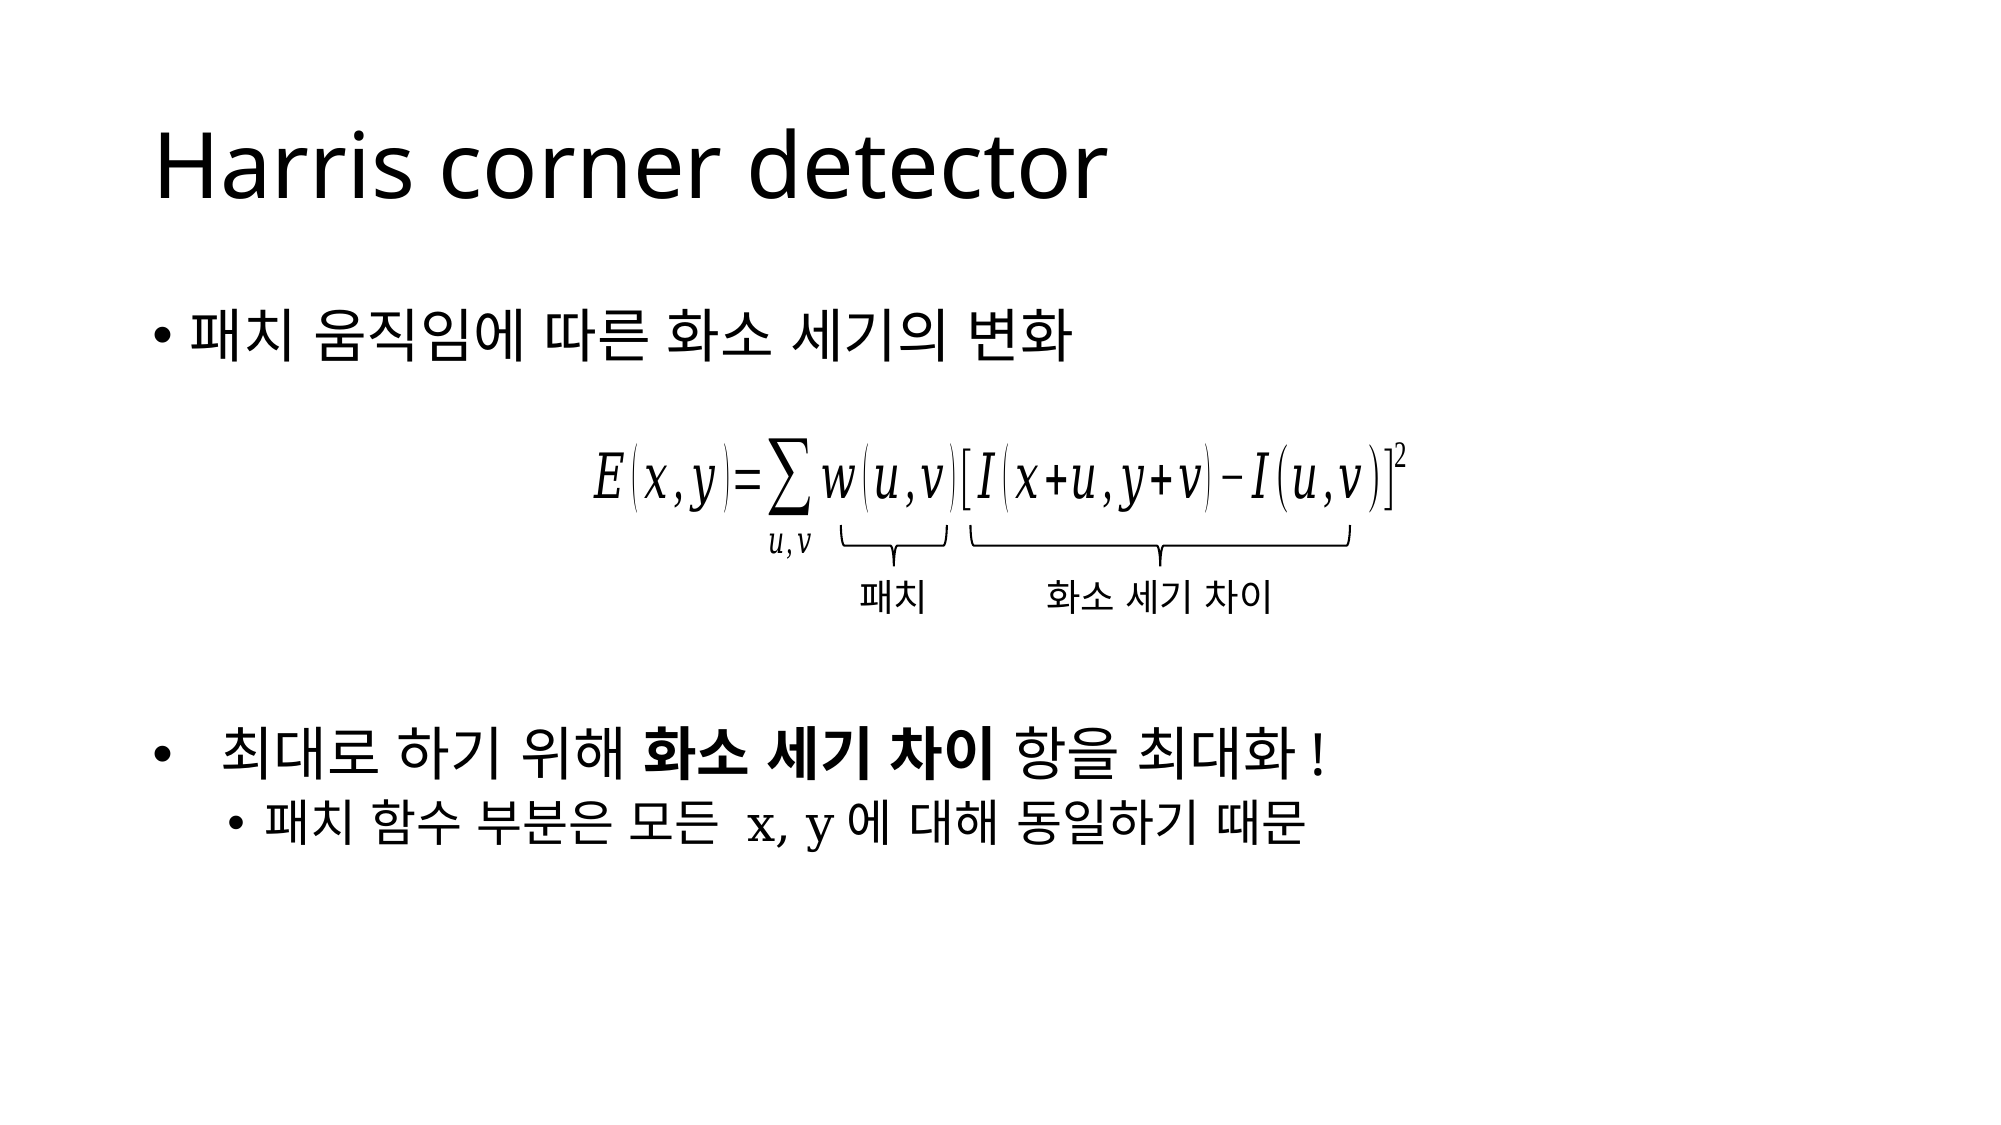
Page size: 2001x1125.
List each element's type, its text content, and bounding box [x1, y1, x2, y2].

text_box 화소 세기 차이 [1031, 566, 1289, 626]
title Harris corner detector [137, 59, 1863, 278]
text_box 패치 [844, 566, 944, 626]
text_box [840, 524, 948, 566]
text_box [969, 524, 1351, 566]
